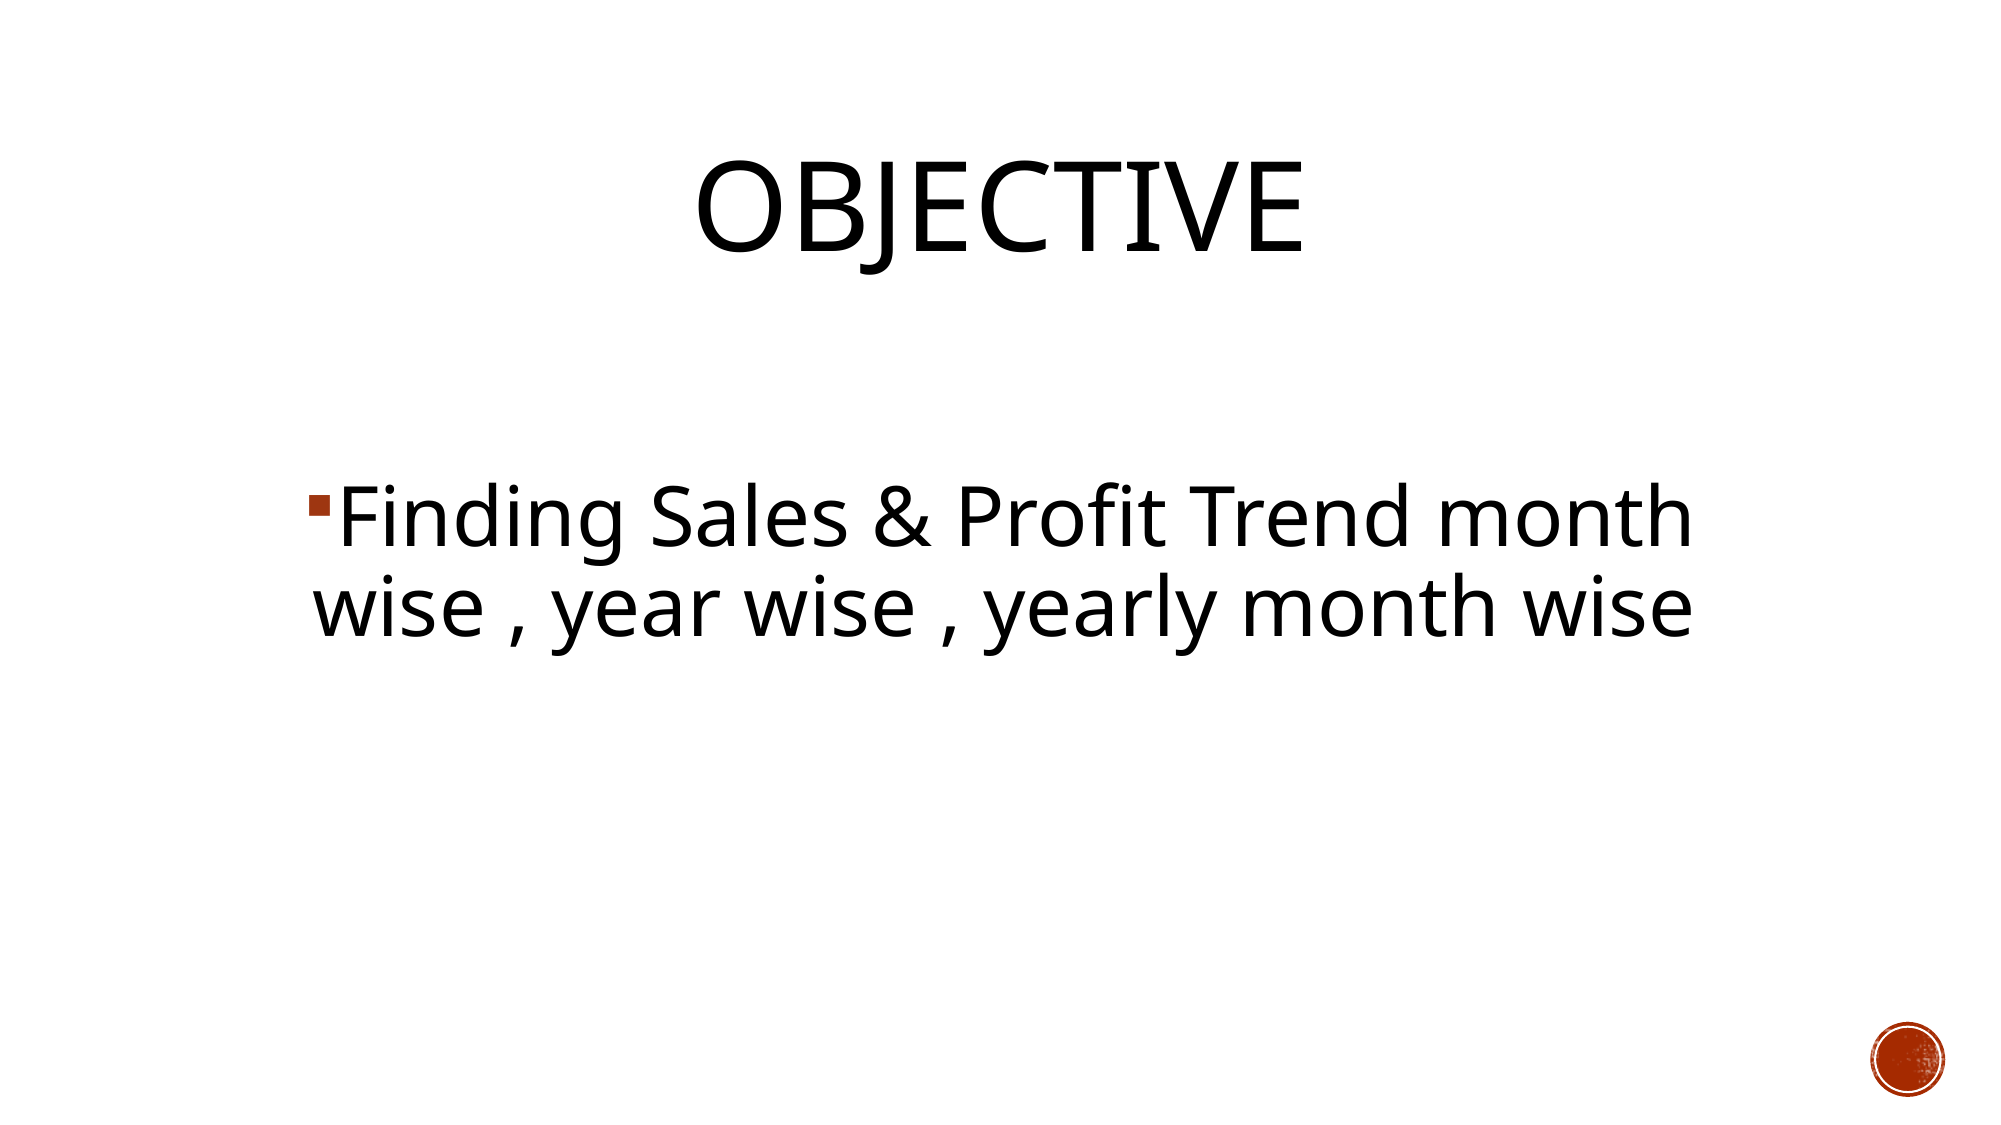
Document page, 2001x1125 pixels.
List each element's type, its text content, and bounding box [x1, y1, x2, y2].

list Finding Sales & Profit Trend month wise , year wise , yearly month wise [175, 467, 1826, 1013]
title OBJECTIVE [175, 79, 1826, 344]
